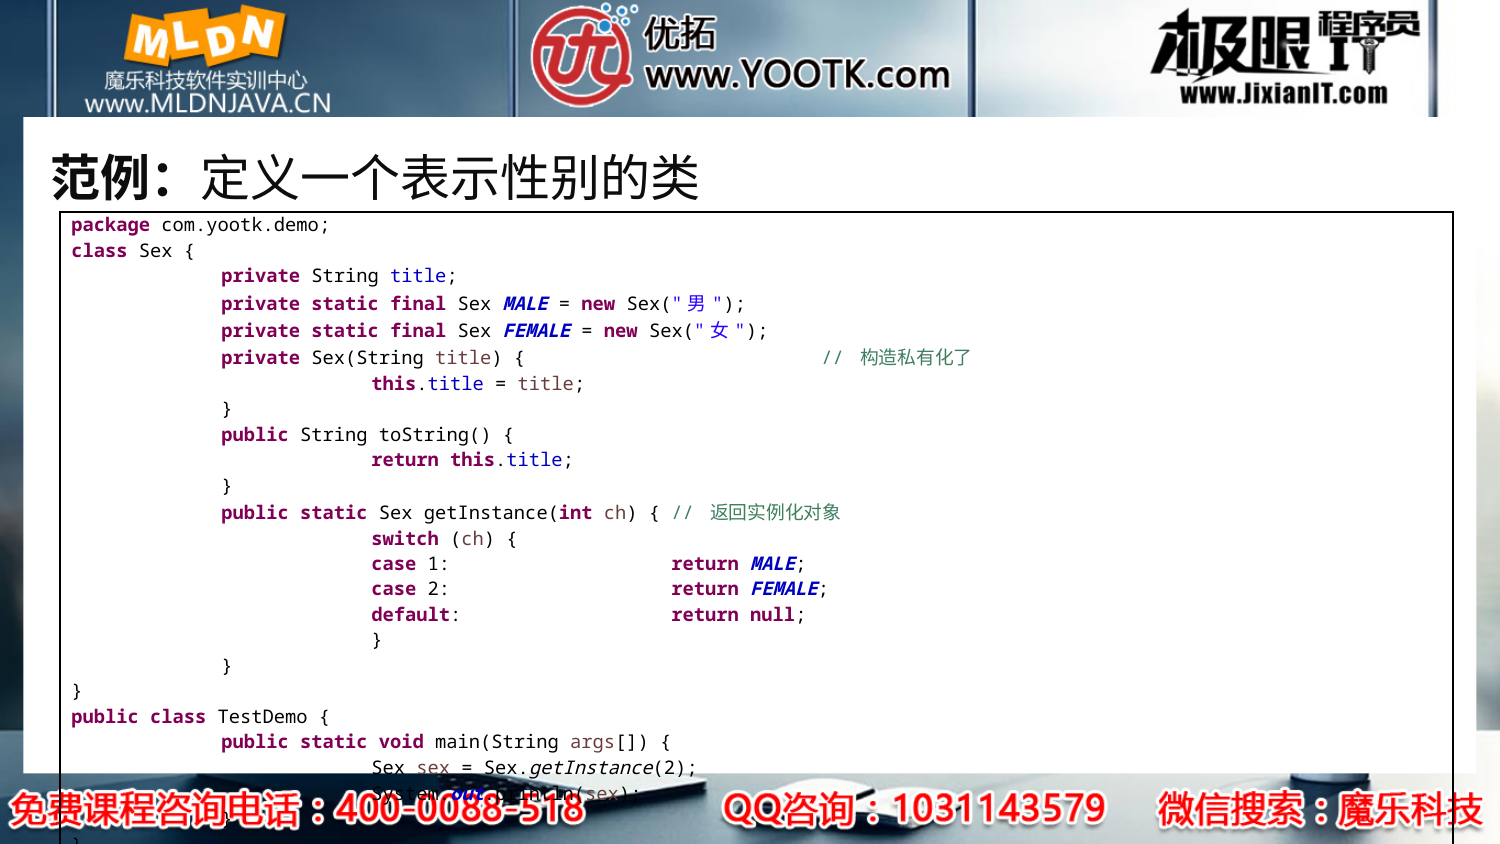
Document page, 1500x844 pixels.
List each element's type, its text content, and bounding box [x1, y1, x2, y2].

title 范例：定义一个表示性别的类 [34, 128, 1466, 225]
table_header package com.yootk.demo; class Sex { private String title; private static final Sex MALE = new Sex("男"); private static final Sex FEMALE = new Sex("女"); private Sex(String title) { // 构造私有化了 this.title = title; } public String toString() { return this.title; } public static Sex getInstance(int ch) { // 返回实例化对象 switch (ch) { case 1: return MALE; case 2: return FEMALE; default: return null; } } } public class TestDemo { public static void main(String args[]) { Sex sex = Sex.getInstance(2); System.out.println(sex); } } [61, 213, 1452, 844]
picture [0, 0, 1500, 844]
